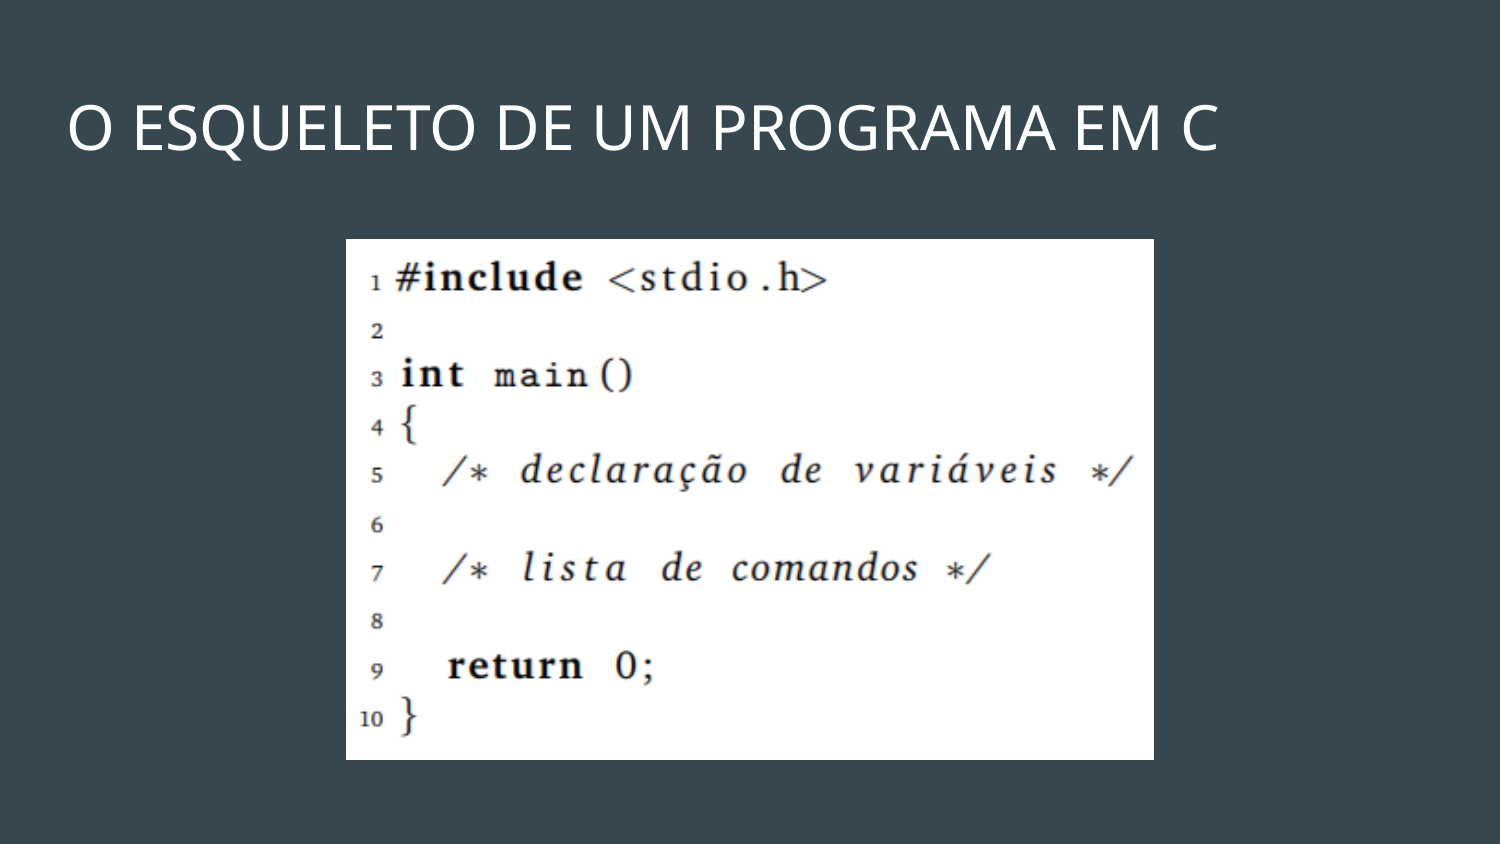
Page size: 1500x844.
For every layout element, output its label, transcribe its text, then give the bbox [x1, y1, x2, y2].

picture [346, 239, 1154, 760]
title O ESQUELETO DE UM PROGRAMA EM C [51, 72, 1449, 167]
